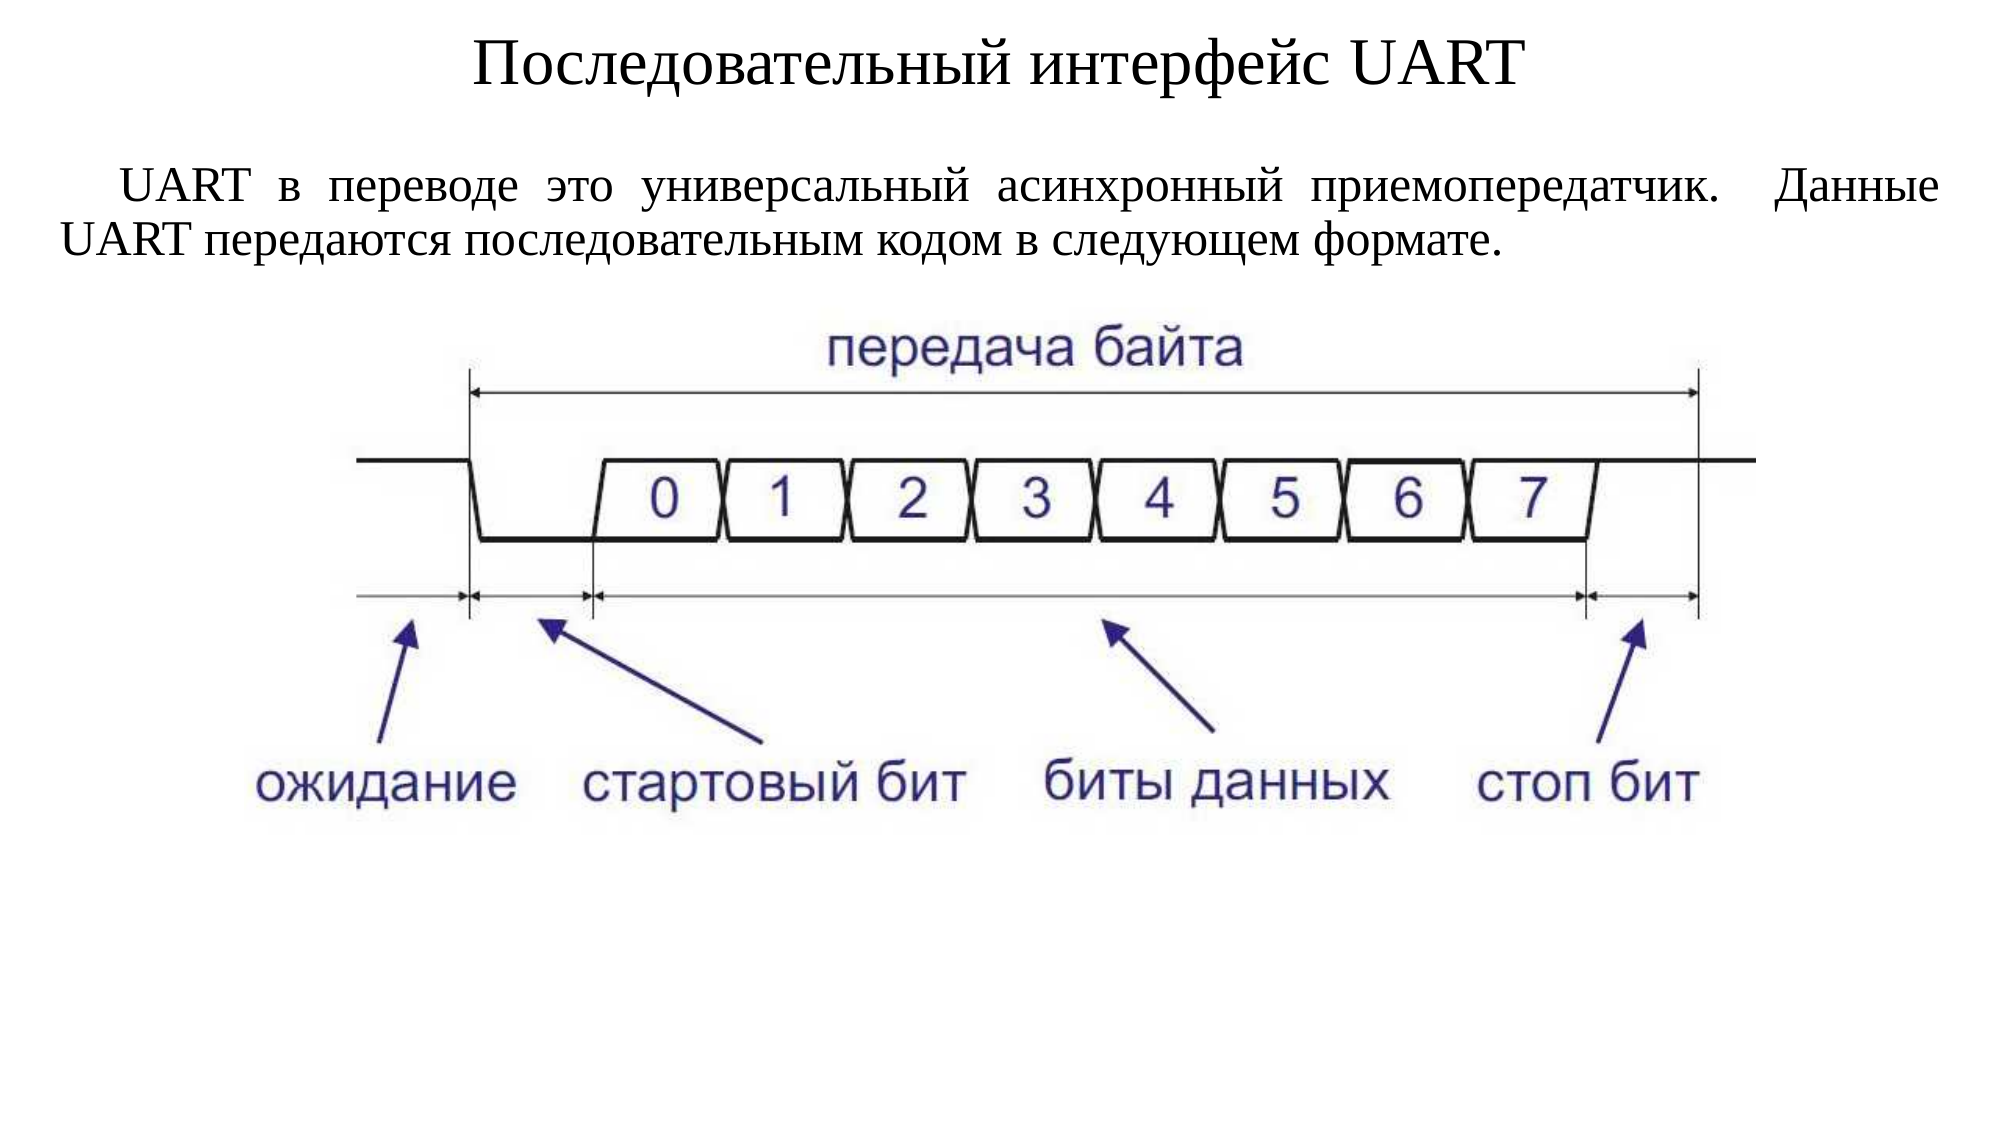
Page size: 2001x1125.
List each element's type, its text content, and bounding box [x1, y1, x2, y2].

picture [244, 283, 1756, 842]
title Последовательный интерфейс UART [137, 13, 1863, 112]
list UART в переводе это универсальный асинхронный приемопередатчик. Данные UART передаются последовательным кодом в следующем формате. [44, 150, 1956, 1085]
